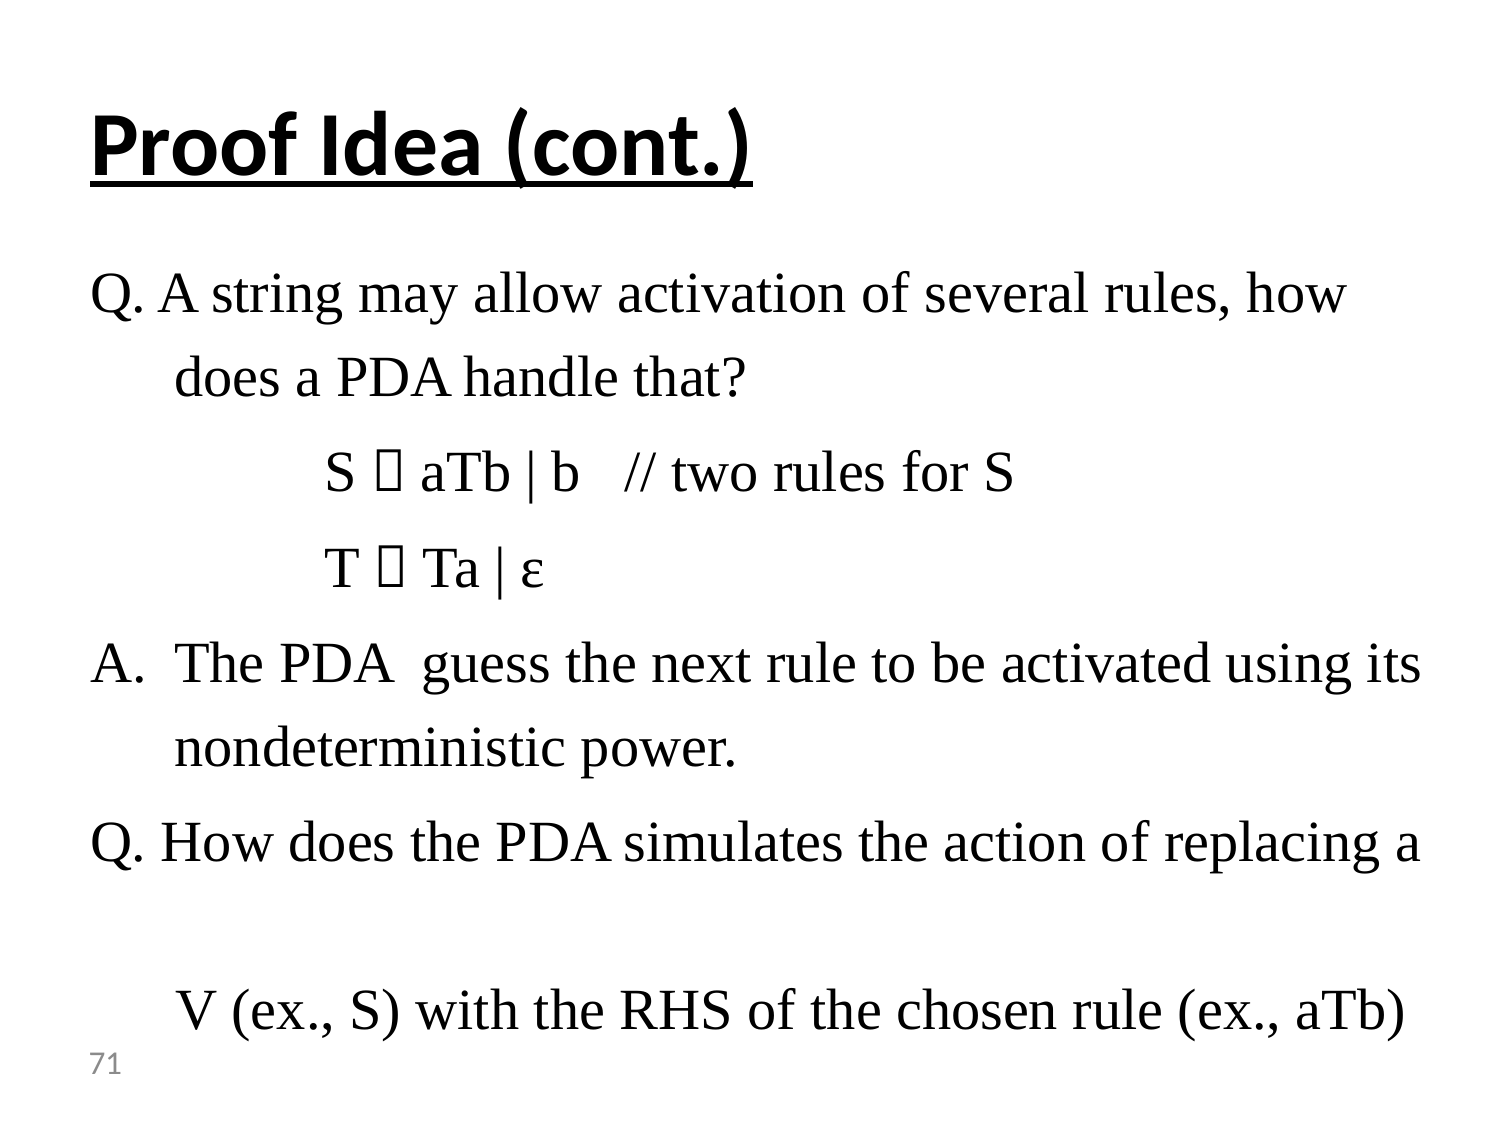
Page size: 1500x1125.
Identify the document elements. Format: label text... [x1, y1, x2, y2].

title Proof Idea (cont.) [75, 45, 1425, 233]
slide_number 71 [58, 1031, 409, 1092]
list Q. A string may allow activation of several rules, how does a PDA handle that? S  aTb | b // two rules for S T  Ta | ε The PDA guess the next rule to be activated using its nondeterministic power. Q. How does the PDA simulates the action of replacing a V (ex., S) with the RHS of the chosen rule (ex., aTb) [75, 232, 1464, 1071]
